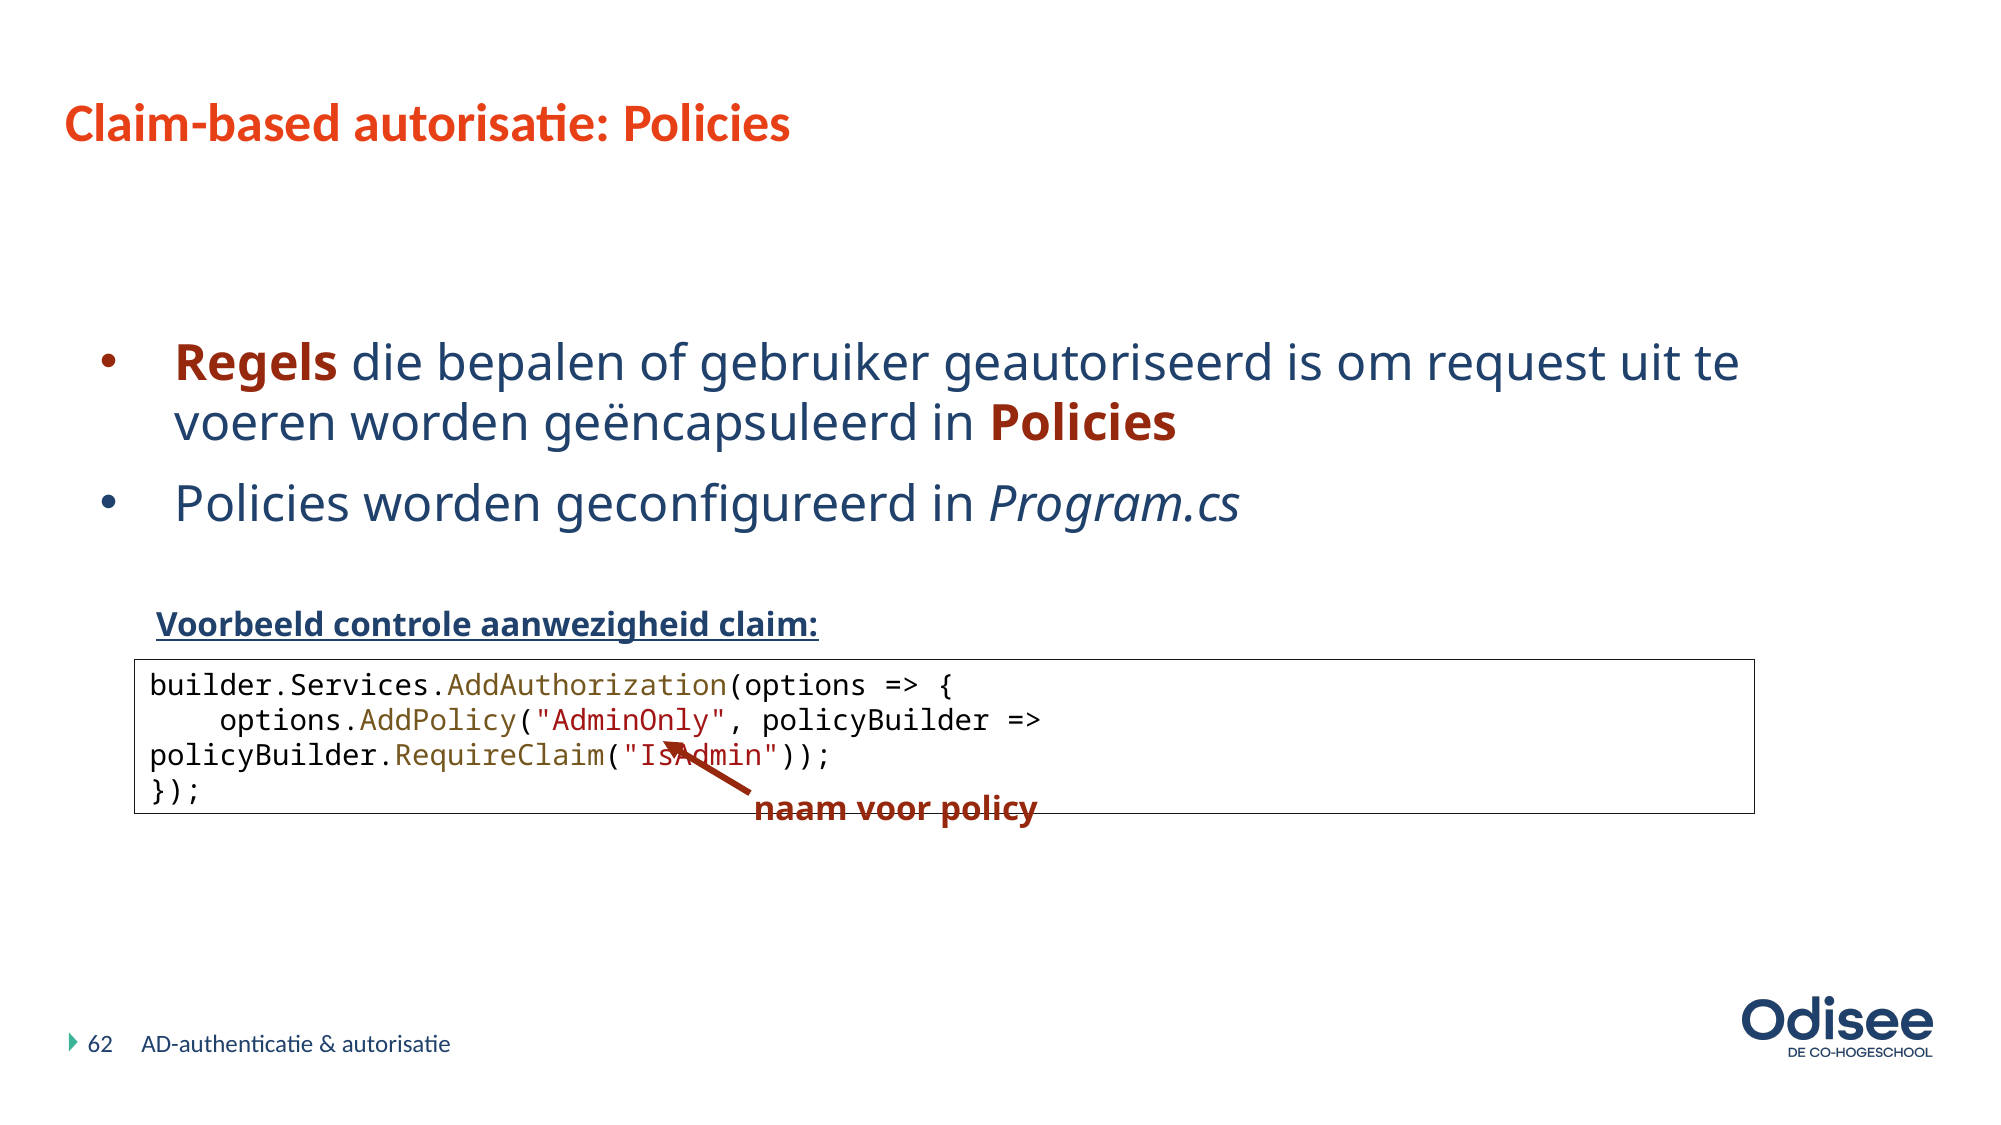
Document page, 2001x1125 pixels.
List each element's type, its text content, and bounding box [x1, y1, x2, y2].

text_box builder.Services.AddAuthorization(options => { options.AddPolicy("AdminOnly", policyBuilder => policyBuilder.RequireClaim("IsAdmin")); }); [134, 659, 1755, 814]
text_box naam voor policy [738, 780, 1117, 835]
text_box Voorbeeld controle aanwezigheid claim: [141, 595, 837, 651]
picture [1742, 996, 1933, 1057]
list Regels die bepalen of gebruiker geautoriseerd is om request uit te voeren worden geëncapsuleerd in Policies Policies worden geconfigureerd in Program.cs [99, 330, 1755, 539]
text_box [662, 741, 750, 794]
footer AD-authenticatie & autorisatie [141, 1027, 817, 1088]
title Claim-based autorisatie: Policies [64, 100, 1790, 213]
slide_number 62 [87, 1027, 135, 1088]
